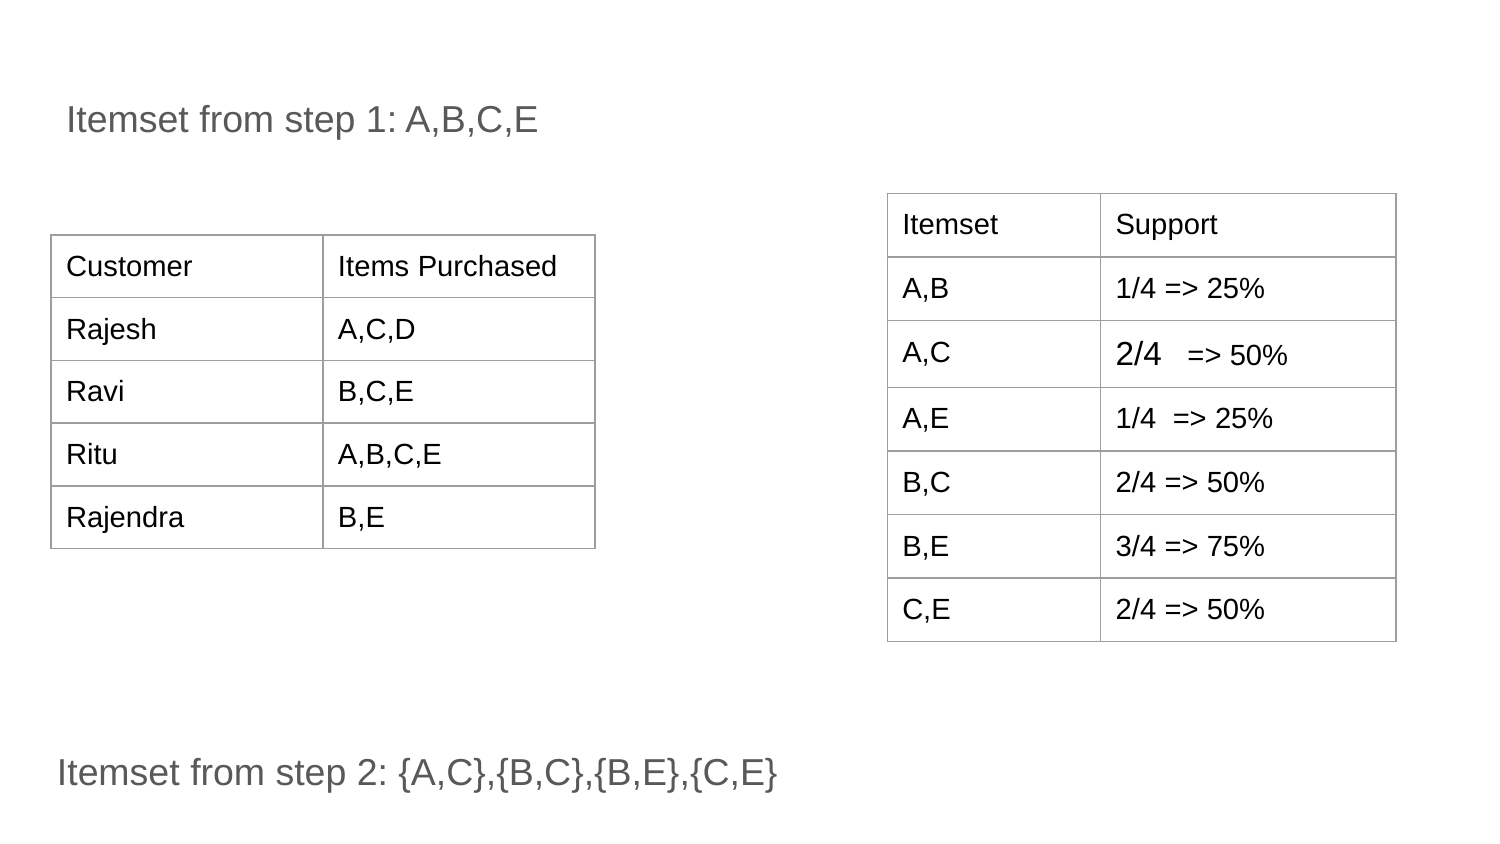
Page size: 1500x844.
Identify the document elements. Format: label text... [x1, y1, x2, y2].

table_cell Rajendra [52, 487, 322, 548]
table_cell B,C [888, 452, 1100, 514]
table_cell 2/4 => 50% [1101, 452, 1395, 514]
table_cell A,B,C,E [324, 424, 594, 485]
table_cell C,E [888, 579, 1100, 641]
table_cell B,E [888, 515, 1100, 577]
table_header Customer [52, 236, 322, 297]
table_header Itemset [888, 194, 1100, 256]
table_cell A,C,D [324, 298, 594, 360]
table_header Support [1101, 194, 1395, 256]
table_cell A,C [888, 321, 1100, 387]
table_cell 2/4 => 50% [1101, 579, 1395, 641]
table_cell 1/4 => 25% [1101, 258, 1395, 320]
table_cell B,E [324, 487, 594, 548]
table_cell 1/4 => 25% [1101, 388, 1395, 450]
table_cell B,C,E [324, 361, 594, 422]
title Itemset from step 1: A,B,C,E [51, 72, 1449, 139]
table_header Items Purchased [324, 236, 594, 297]
table_cell 2/4 => 50% [1101, 321, 1395, 387]
table_cell Rajesh [52, 298, 322, 360]
title Itemset from step 2: {A,C},{B,C},{B,E},{C,E} [41, 726, 1440, 793]
table_cell Ravi [52, 361, 322, 422]
table_cell A,B [888, 258, 1100, 320]
table_cell 3/4 => 75% [1101, 515, 1395, 577]
table_cell A,E [888, 388, 1100, 450]
table_cell Ritu [52, 424, 322, 485]
